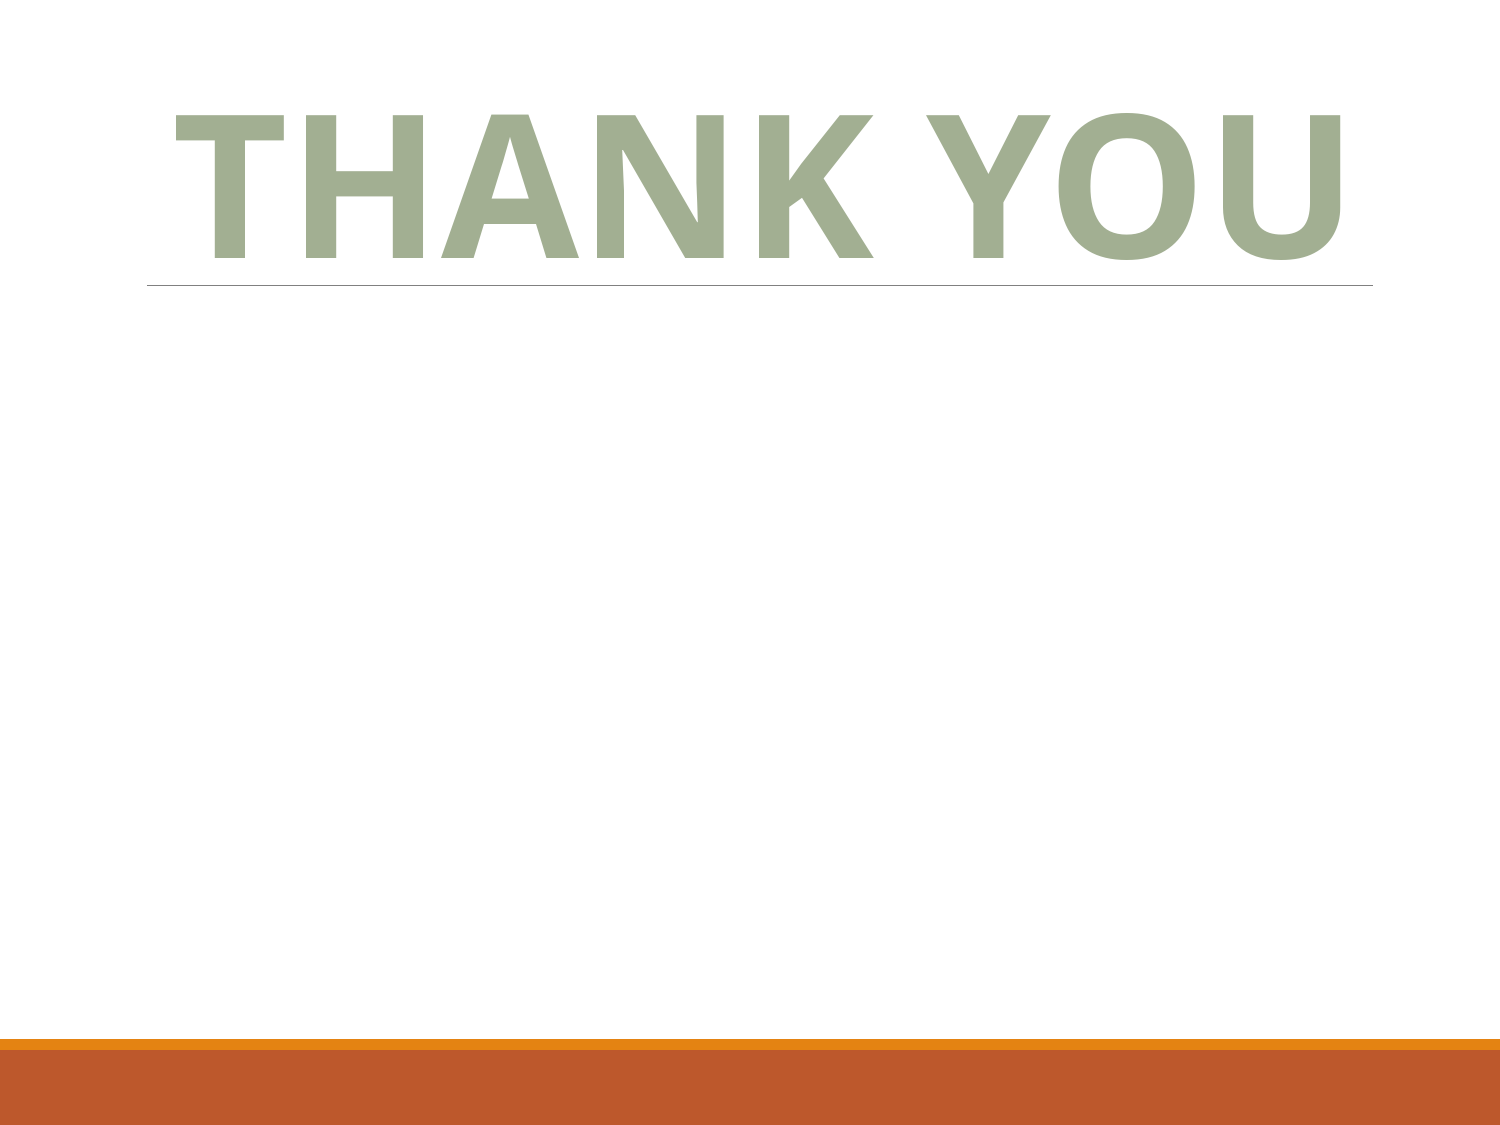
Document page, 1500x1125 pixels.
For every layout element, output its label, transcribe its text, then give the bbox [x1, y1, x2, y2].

list THANK YOU [123, 78, 1362, 739]
